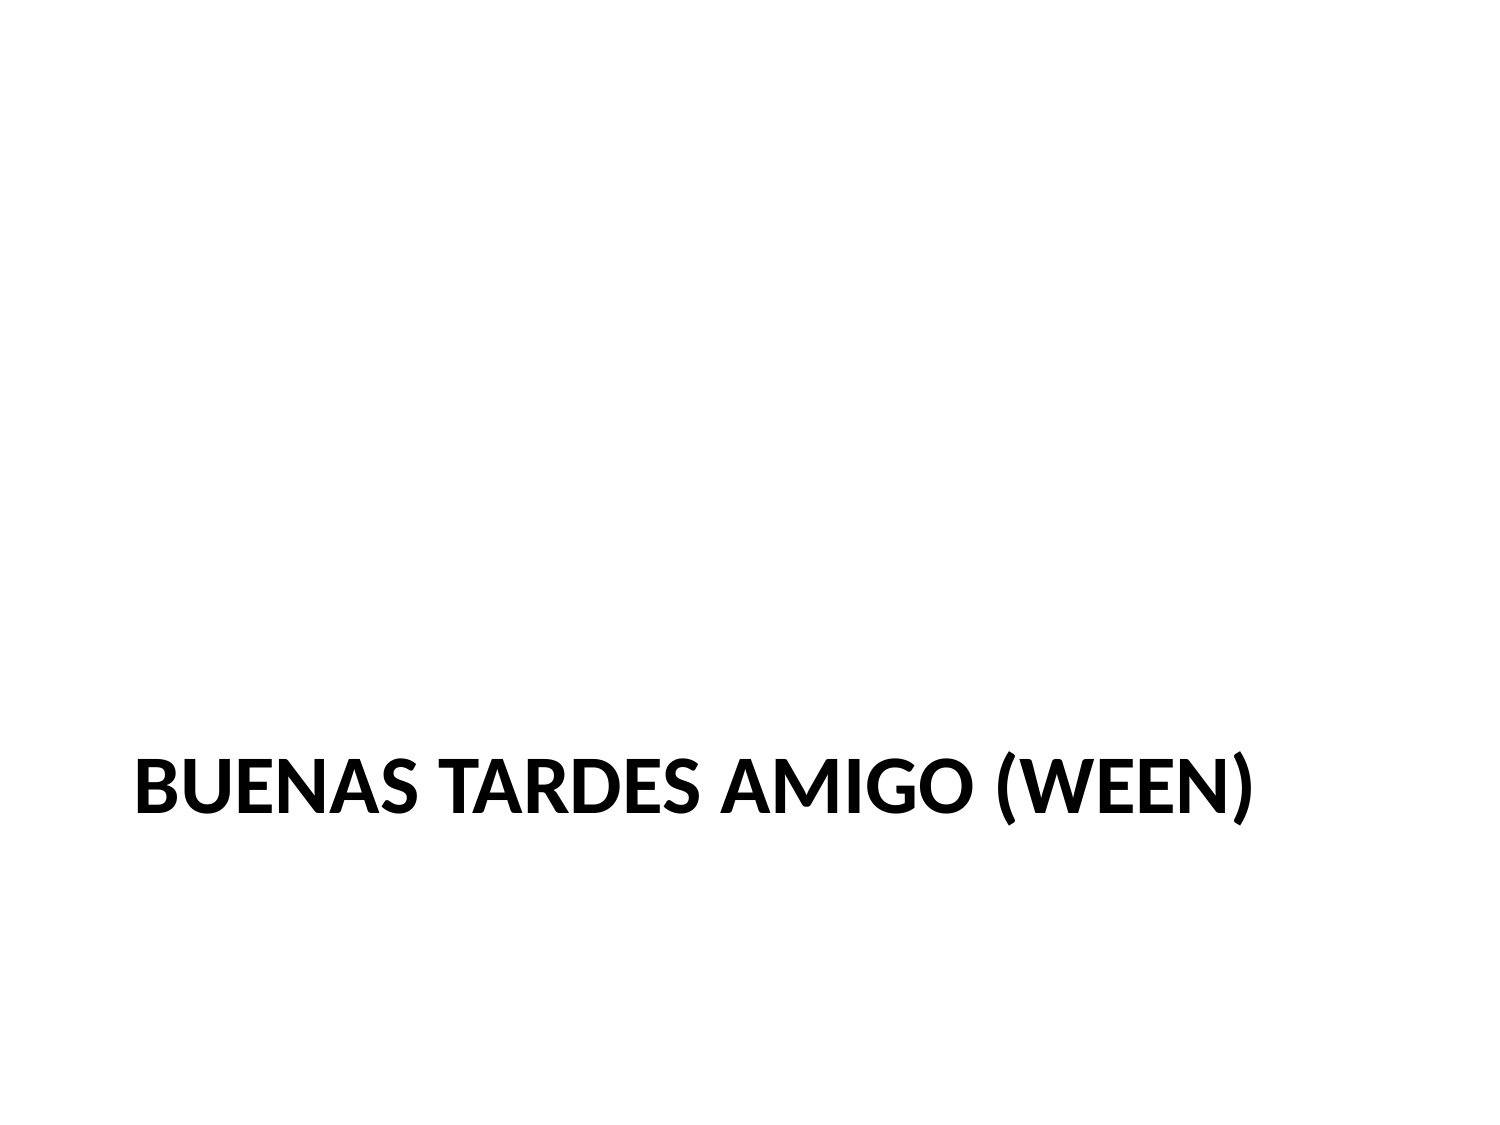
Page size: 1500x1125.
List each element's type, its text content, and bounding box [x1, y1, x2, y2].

title Buenas tardes amigo (Ween) [118, 722, 1394, 947]
